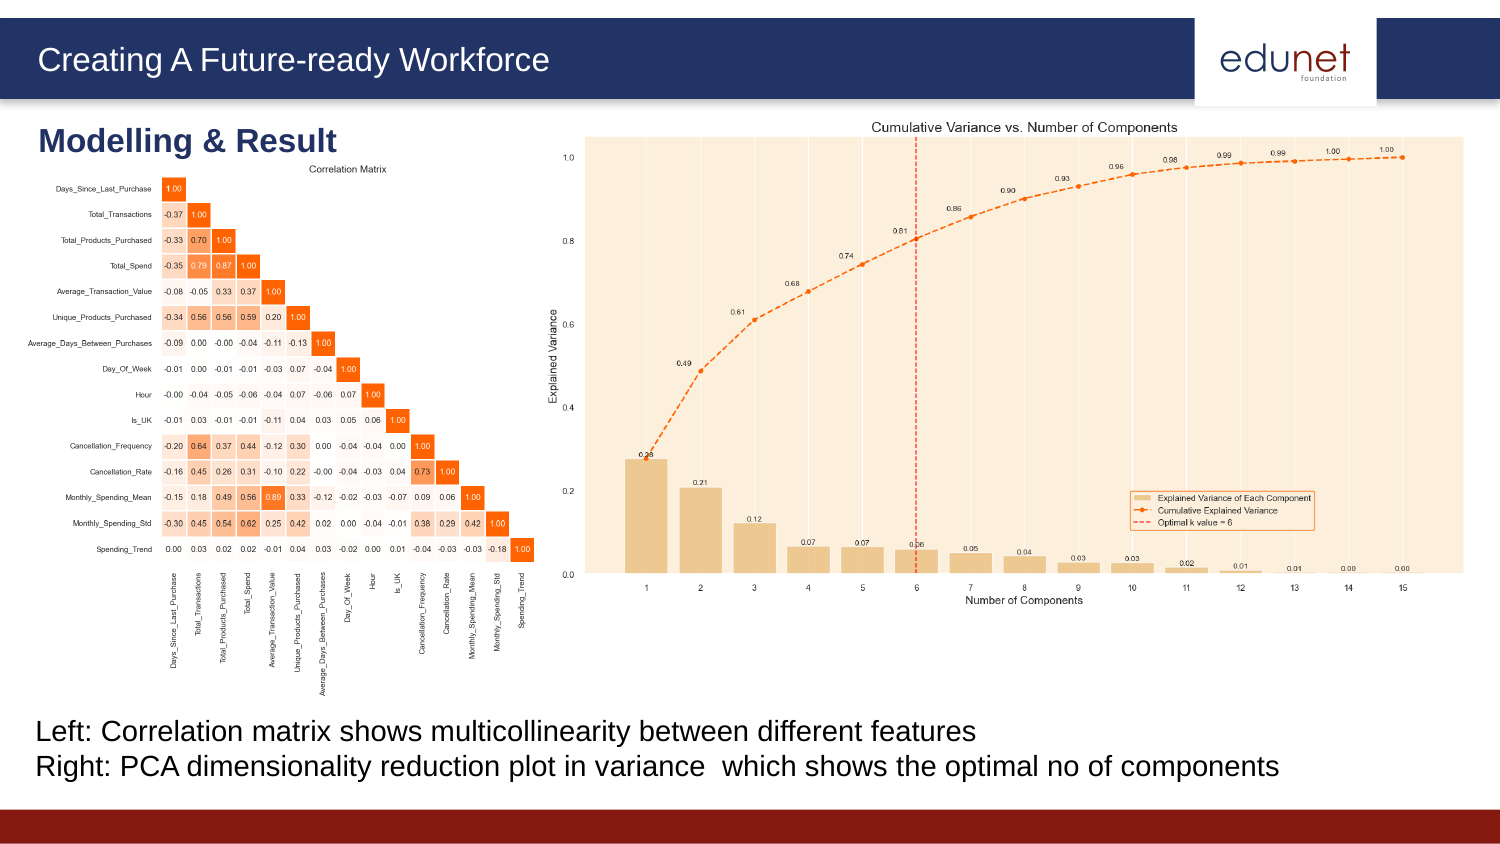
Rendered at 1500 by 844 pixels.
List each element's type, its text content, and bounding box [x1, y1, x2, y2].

picture [1215, 38, 1356, 86]
text_box Modelling & Result [23, 112, 750, 158]
picture [22, 116, 1469, 701]
text_box Left: Correlation matrix shows multicollinearity between different features Right: PCA dimensionality reduction plot in variance which shows the optimal no of components [20, 705, 1435, 790]
